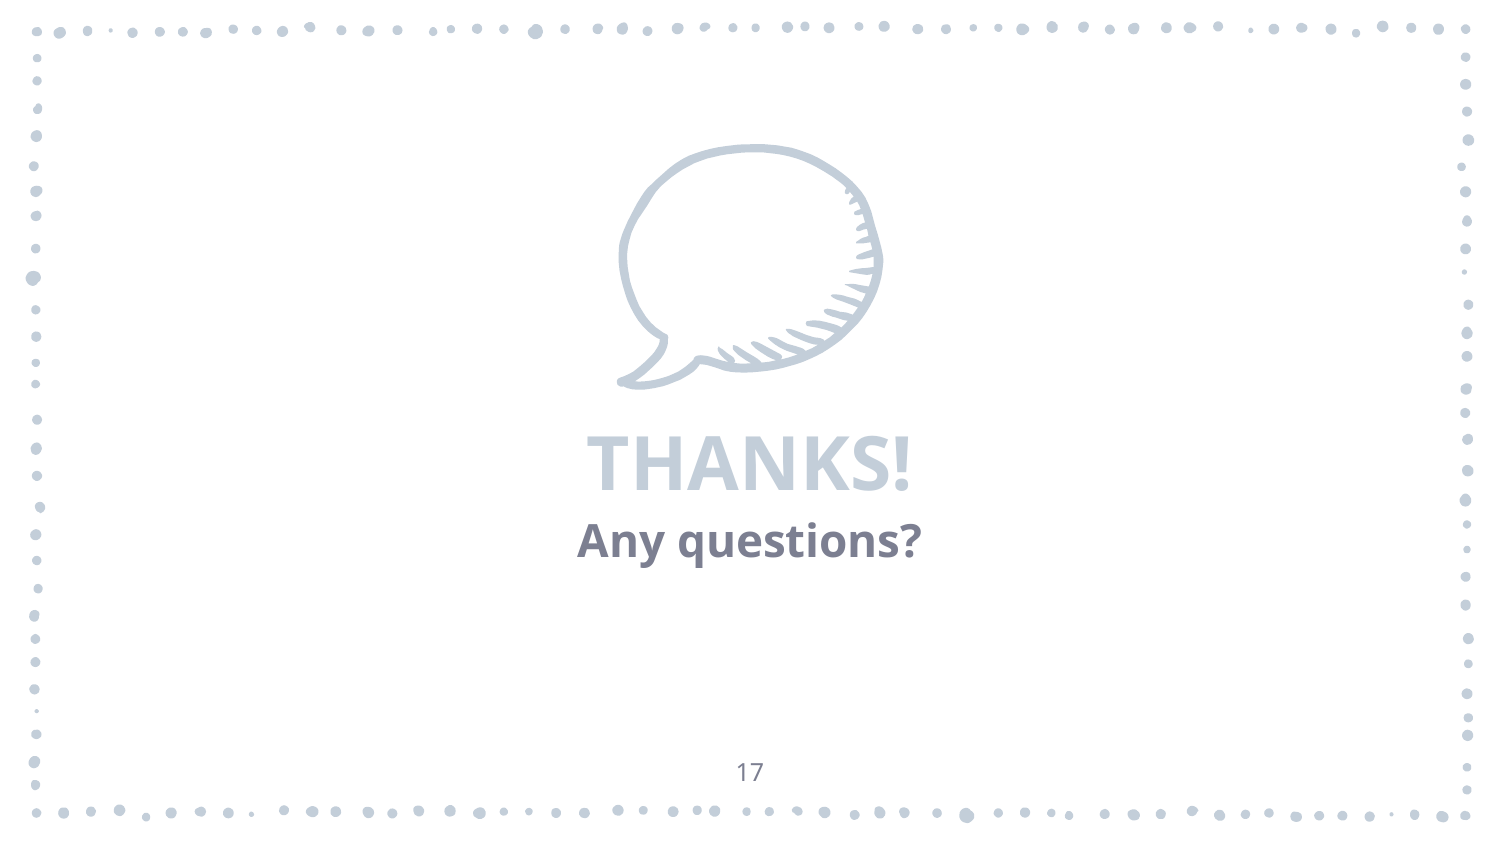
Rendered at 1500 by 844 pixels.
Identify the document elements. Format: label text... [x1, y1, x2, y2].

subtitle Any questions? [209, 496, 1291, 724]
slide_number 17 [0, 741, 1500, 807]
title THANKS! [209, 398, 1291, 496]
text_box [616, 144, 884, 390]
